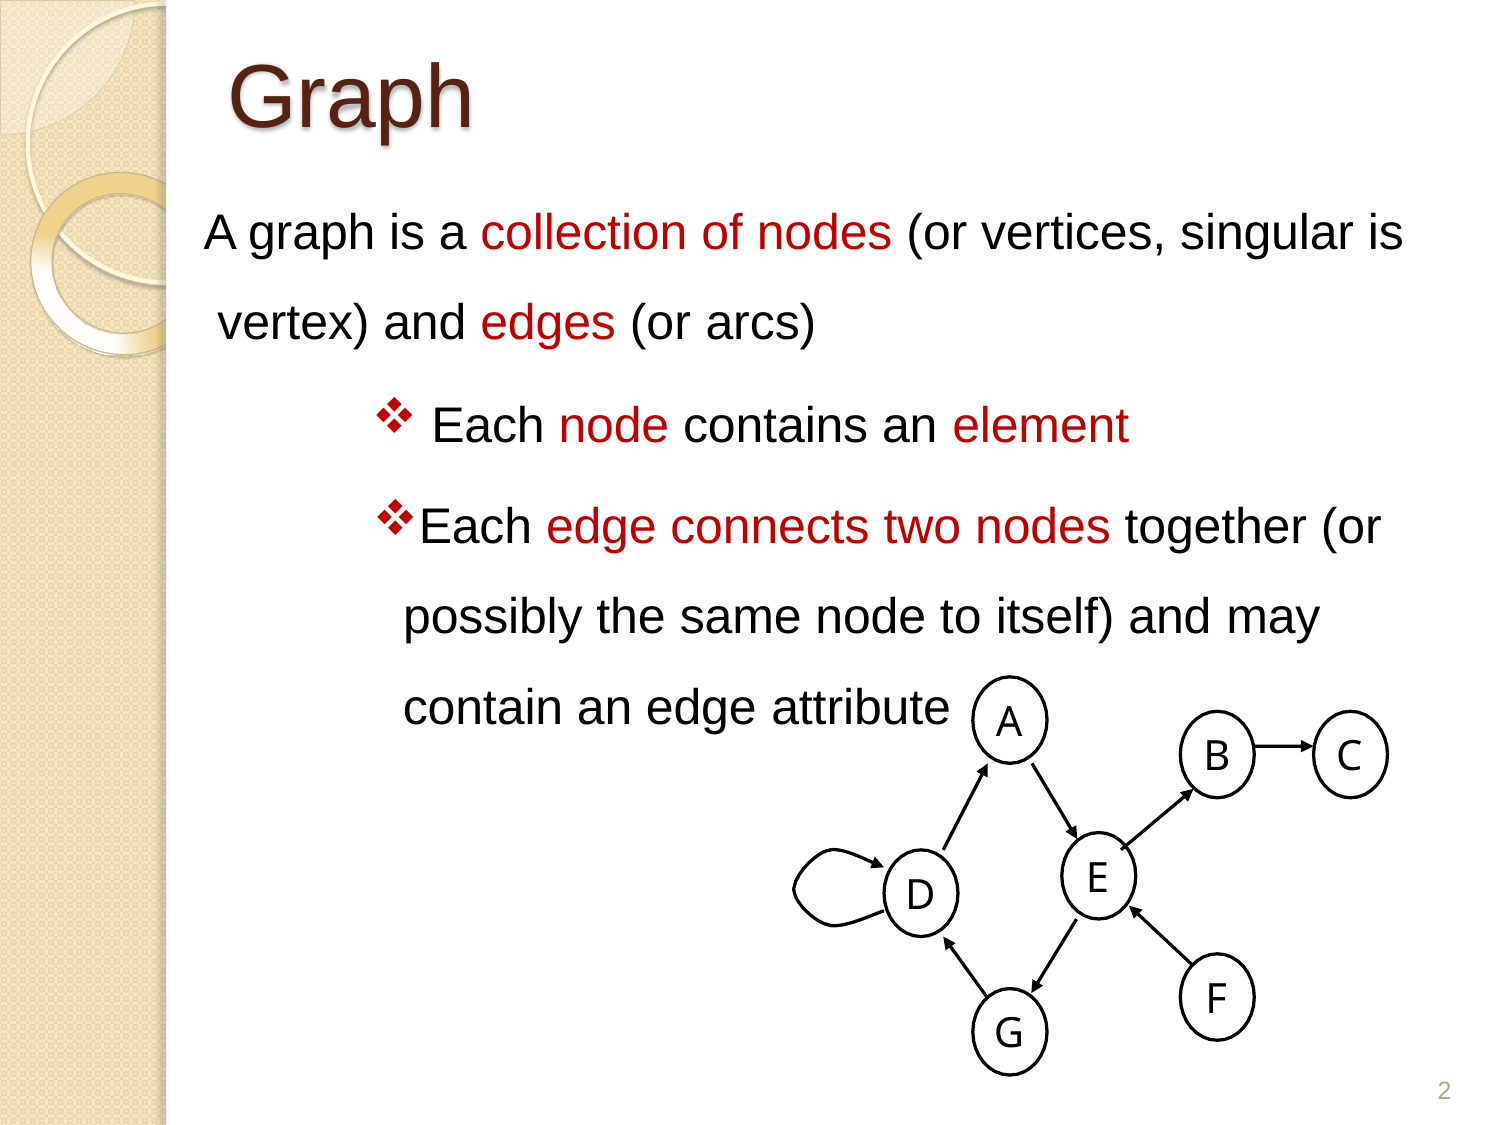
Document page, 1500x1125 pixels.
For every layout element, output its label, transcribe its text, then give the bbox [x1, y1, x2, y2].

text_box [884, 849, 958, 937]
text_box [1180, 953, 1255, 1041]
text_box [1313, 711, 1388, 798]
text_box [1129, 905, 1194, 966]
text_box D [902, 865, 940, 918]
text_box [1254, 739, 1314, 753]
text_box [1061, 832, 1136, 920]
text_box [943, 936, 989, 998]
text_box A [993, 692, 1027, 745]
text_box C [1333, 727, 1368, 780]
text_box [972, 676, 1048, 764]
text_box [1180, 711, 1255, 798]
text_box A graph is a collection of nodes (or vertices, singular is vertex) and edges (or arcs) Each node contains an element Each edge connects two nodes together (or possibly the same node to itself) and may [201, 167, 1413, 644]
text_box [792, 847, 885, 928]
text_box F [1203, 969, 1232, 1022]
picture [0, 0, 166, 1125]
text_box [941, 763, 988, 851]
text_box [1031, 918, 1078, 994]
text_box [1119, 788, 1194, 852]
text_box G [991, 1004, 1029, 1057]
slide_number 2 [1430, 1074, 1471, 1125]
text_box E [1083, 848, 1115, 901]
text_box B [1201, 727, 1235, 780]
text_box contain an edge attribute [400, 672, 956, 735]
text_box [972, 988, 1048, 1076]
title Graph [225, 35, 479, 167]
text_box [1030, 762, 1078, 840]
text_box [167, 10, 536, 211]
